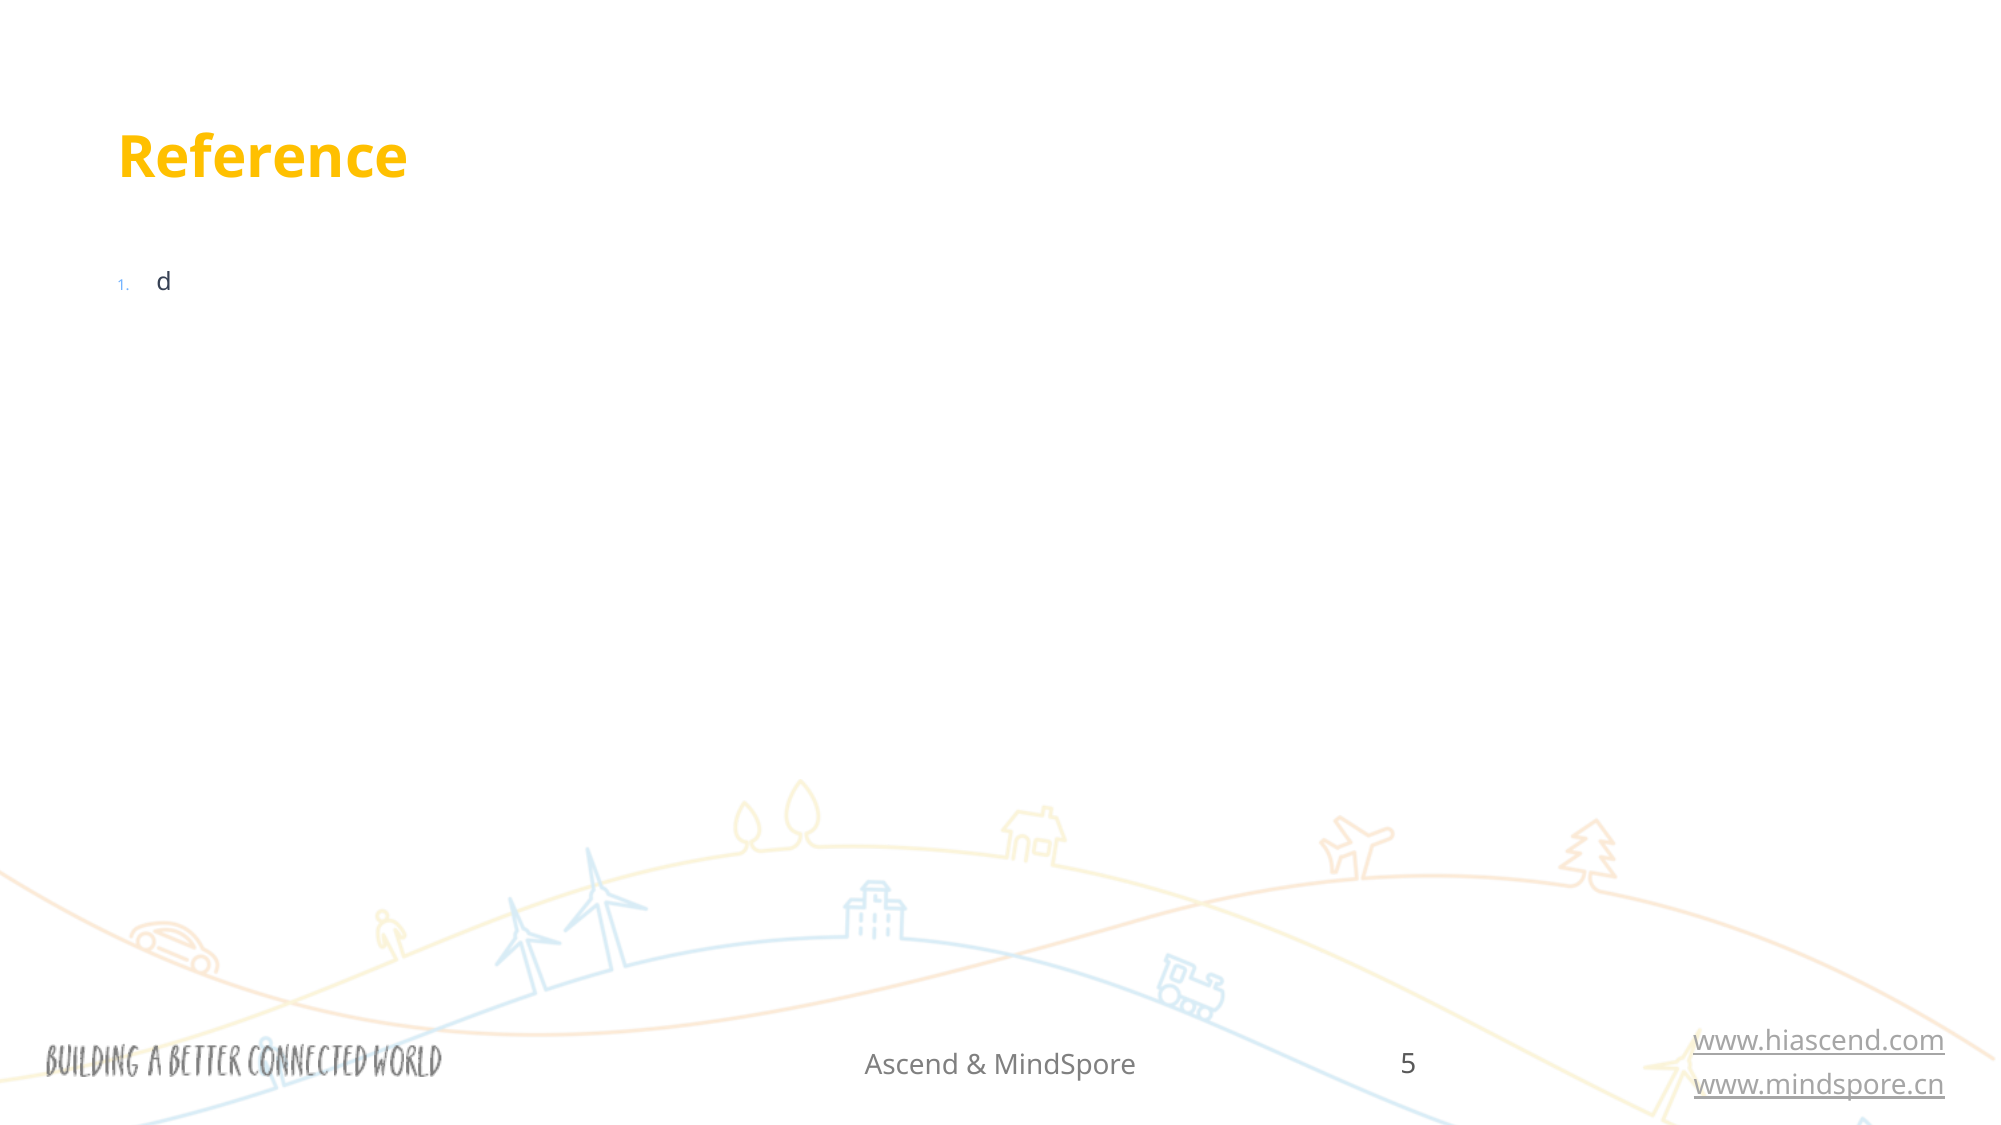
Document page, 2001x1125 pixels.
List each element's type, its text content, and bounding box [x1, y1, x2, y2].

picture [23, 1023, 468, 1105]
list d [102, 243, 1863, 986]
title Reference [102, 111, 1863, 209]
